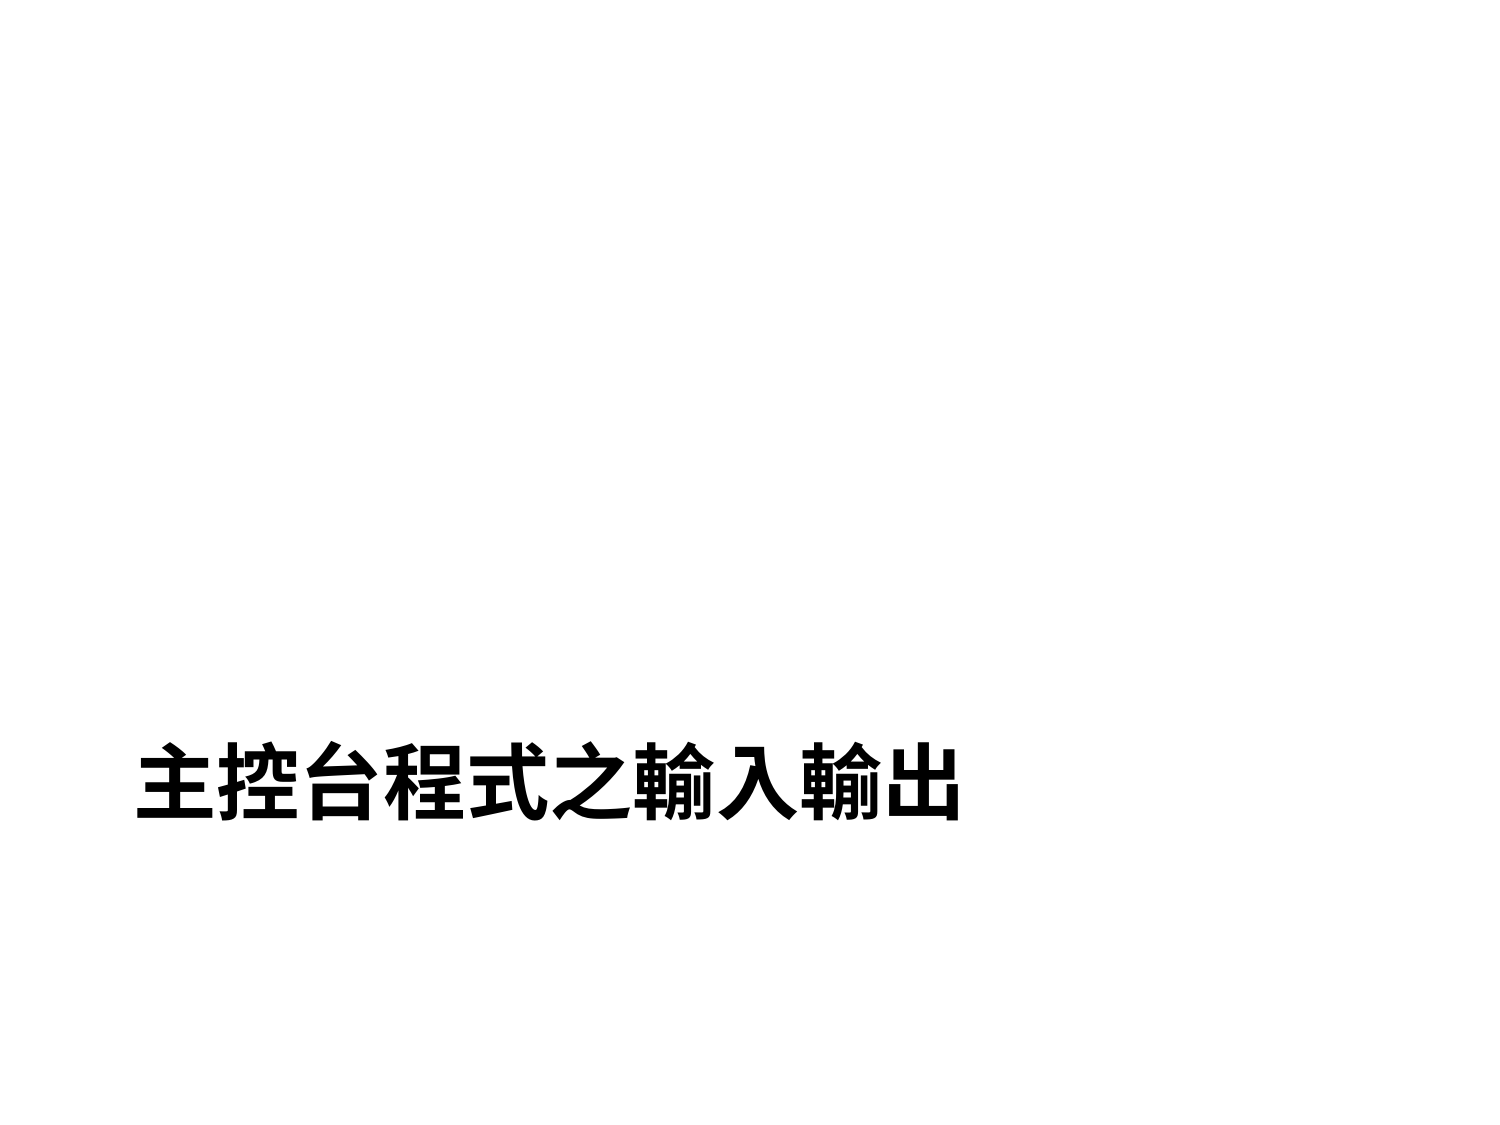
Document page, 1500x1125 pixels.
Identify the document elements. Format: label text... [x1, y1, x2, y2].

title 主控台程式之輸入輸出 [118, 722, 1394, 947]
